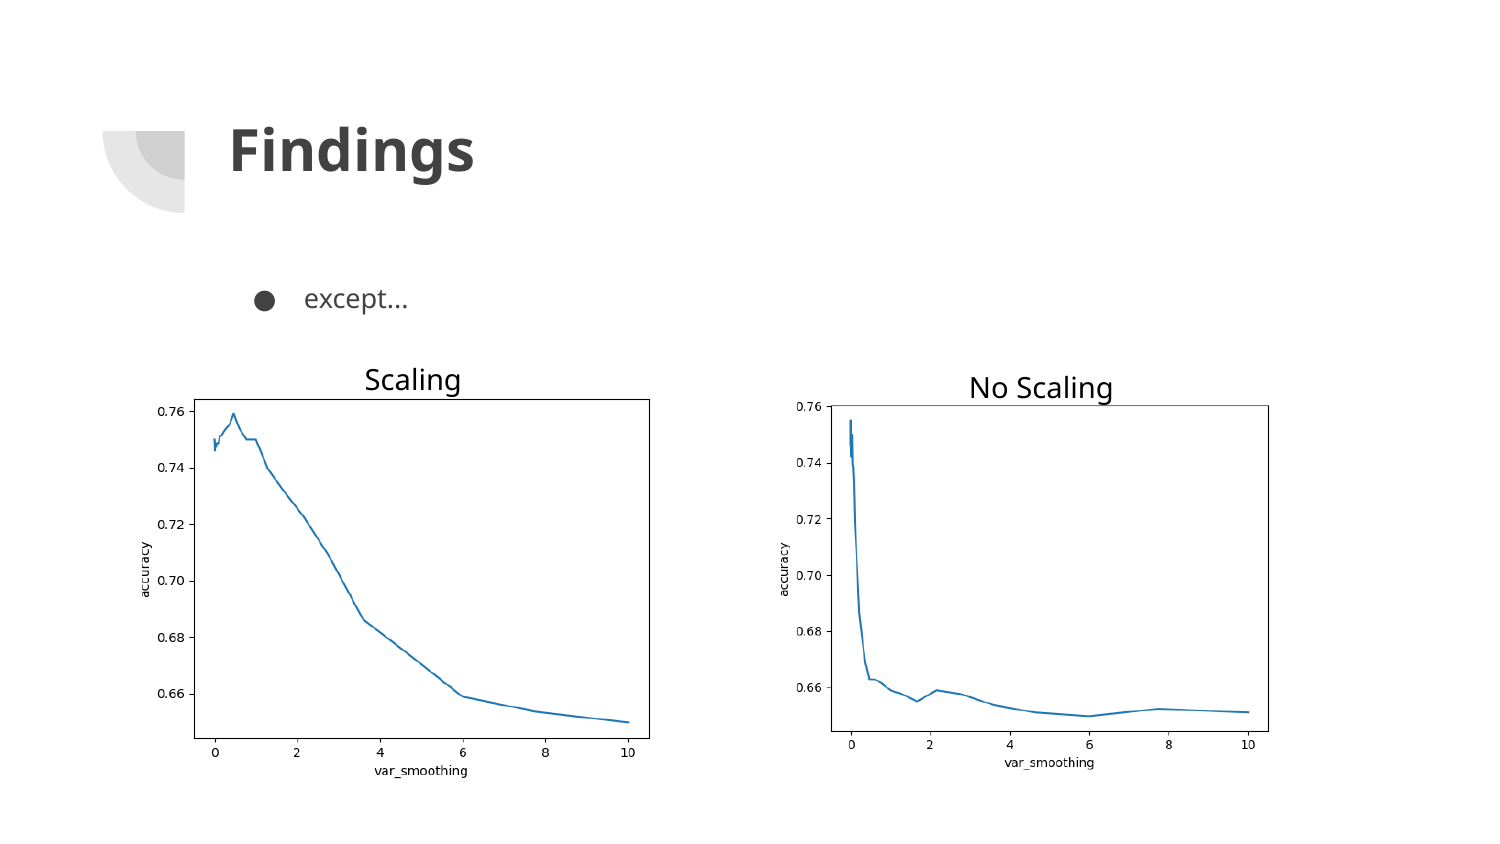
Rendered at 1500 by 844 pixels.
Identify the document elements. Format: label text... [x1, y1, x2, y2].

picture [759, 354, 1324, 778]
picture [119, 345, 707, 786]
list except... [213, 262, 1368, 680]
title Findings [213, 98, 1368, 262]
